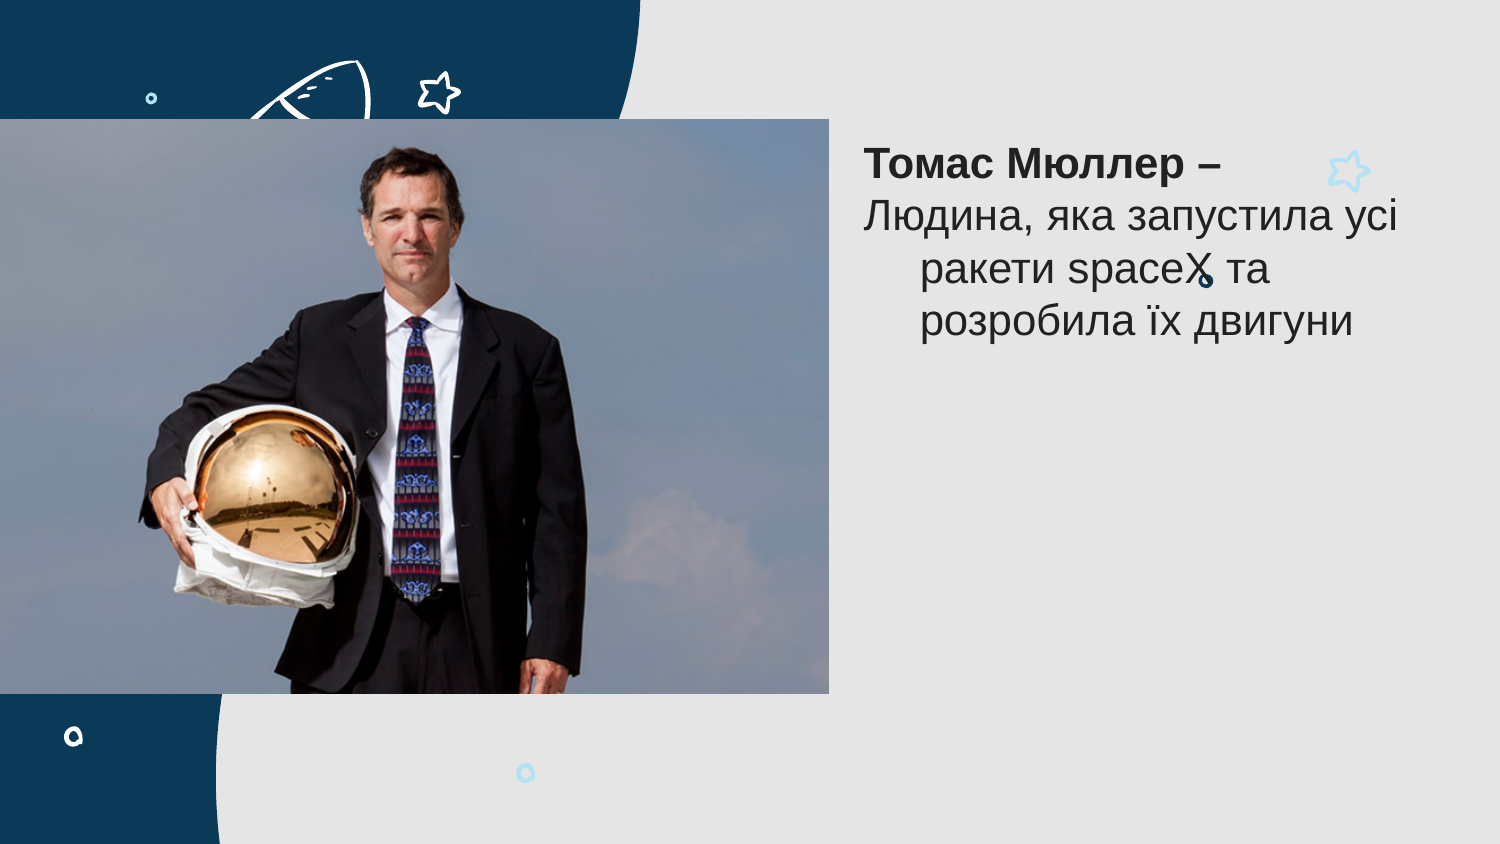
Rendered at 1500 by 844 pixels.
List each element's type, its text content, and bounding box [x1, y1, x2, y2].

text_box [417, 71, 462, 115]
picture [0, 119, 829, 695]
subtitle Томас Мюллер – Людина, яка запустила усі ракети spaceX та розробила їх двигуни [829, 119, 1494, 695]
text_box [136, 21, 319, 117]
text_box [516, 762, 535, 784]
text_box [63, 726, 83, 747]
